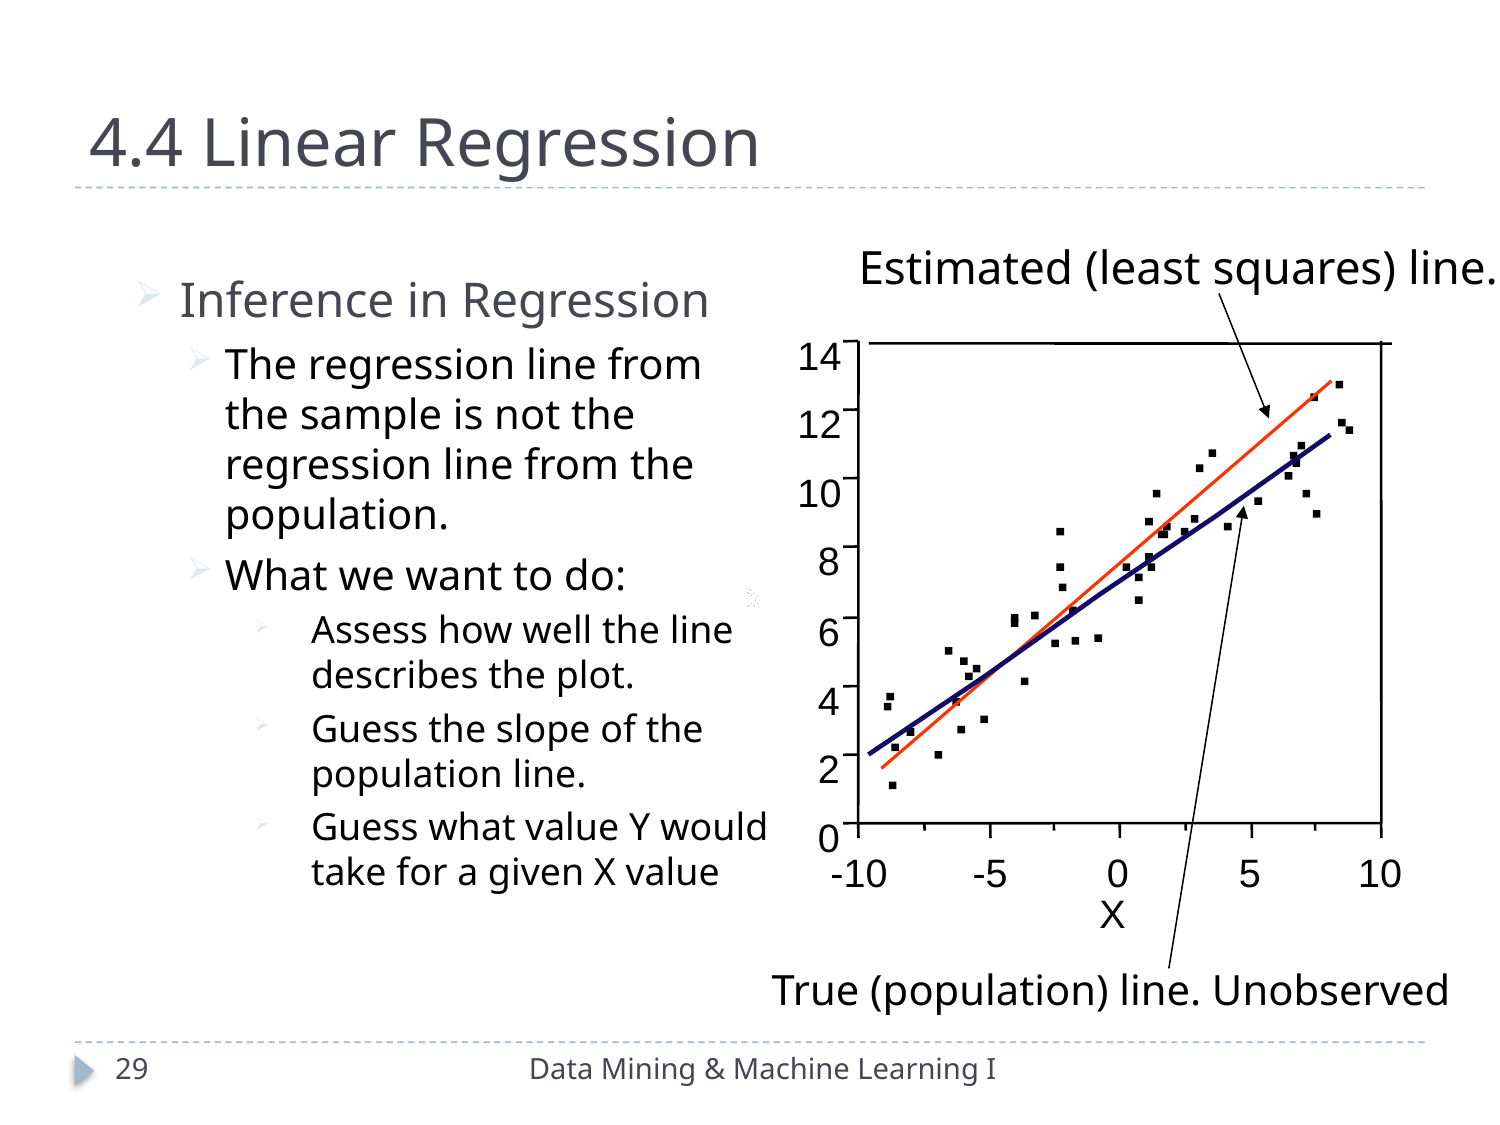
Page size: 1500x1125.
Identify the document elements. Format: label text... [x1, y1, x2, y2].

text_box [731, 230, 1500, 1022]
title 4.4 Linear Regression [75, 24, 1425, 188]
slide_number 29 [100, 1042, 426, 1103]
footer Data Mining & Machine Learning I [475, 1042, 1051, 1103]
list Inference in Regression The regression line from the sample is not the regression line from the population. What we want to do: Assess how well the line describes the plot. Guess the slope of the population line. Guess what value Y would take for a given X value [75, 262, 791, 1063]
